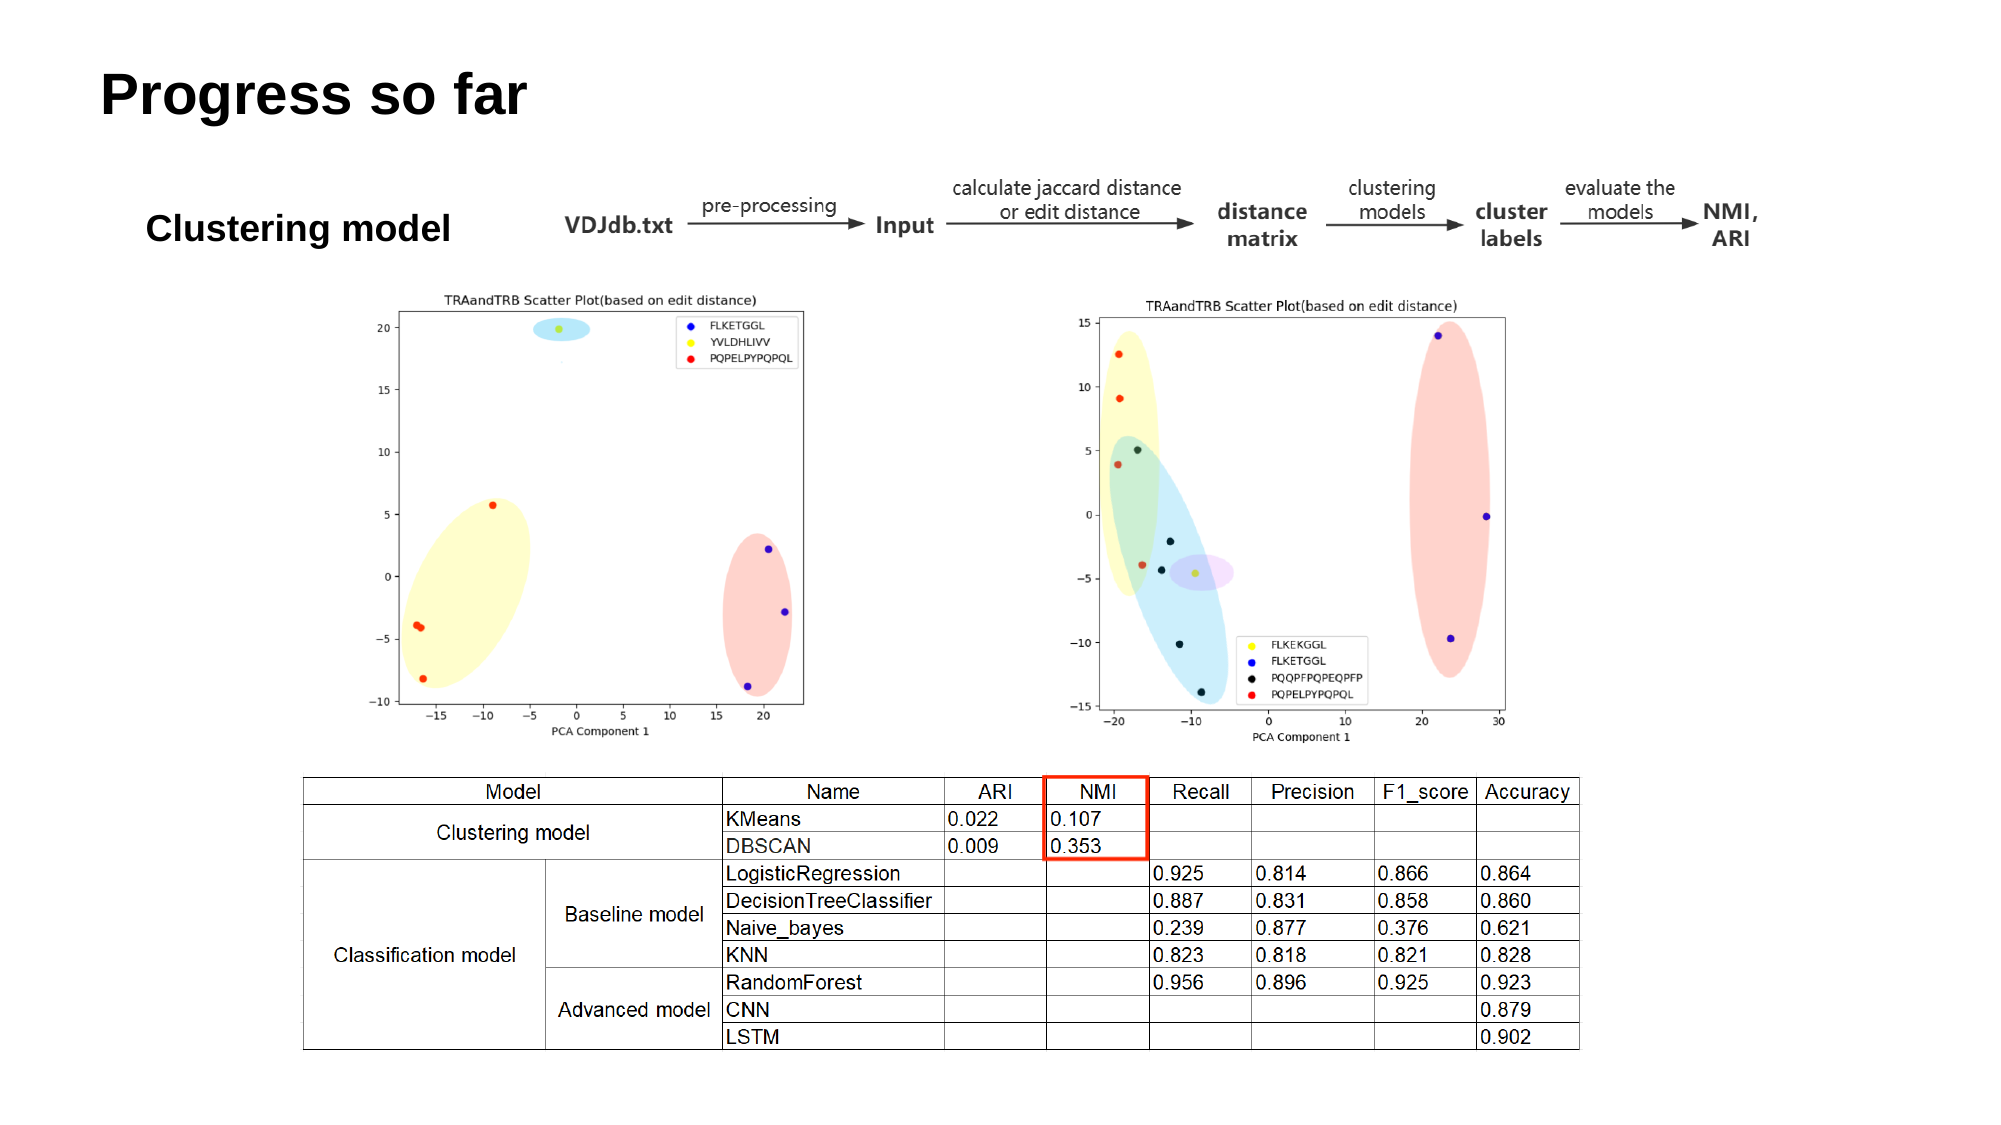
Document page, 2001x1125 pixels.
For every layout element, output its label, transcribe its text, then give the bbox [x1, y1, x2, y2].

picture [363, 61, 1882, 749]
picture [300, 771, 1584, 1052]
text_box Clustering model [130, 196, 531, 257]
text_box Progress so far [86, 49, 577, 134]
